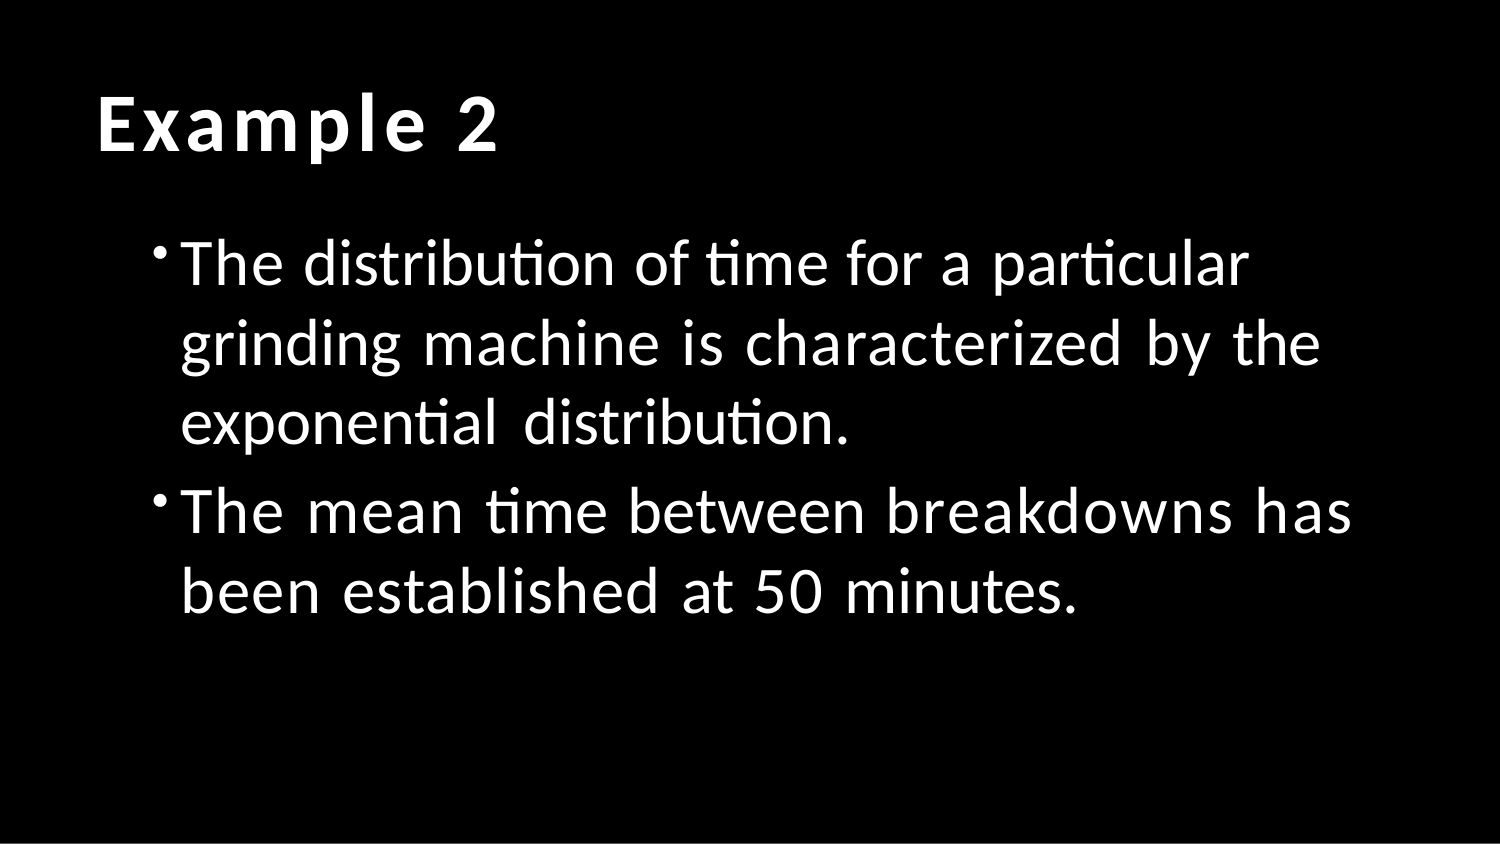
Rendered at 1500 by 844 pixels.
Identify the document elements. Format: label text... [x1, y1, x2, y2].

title Example 2 [94, 66, 1380, 210]
text_box The distribution of time for a particular grinding machine is characterized by the exponential distribution. The mean time between breakdowns has been established at 50 minutes. [149, 216, 1371, 627]
